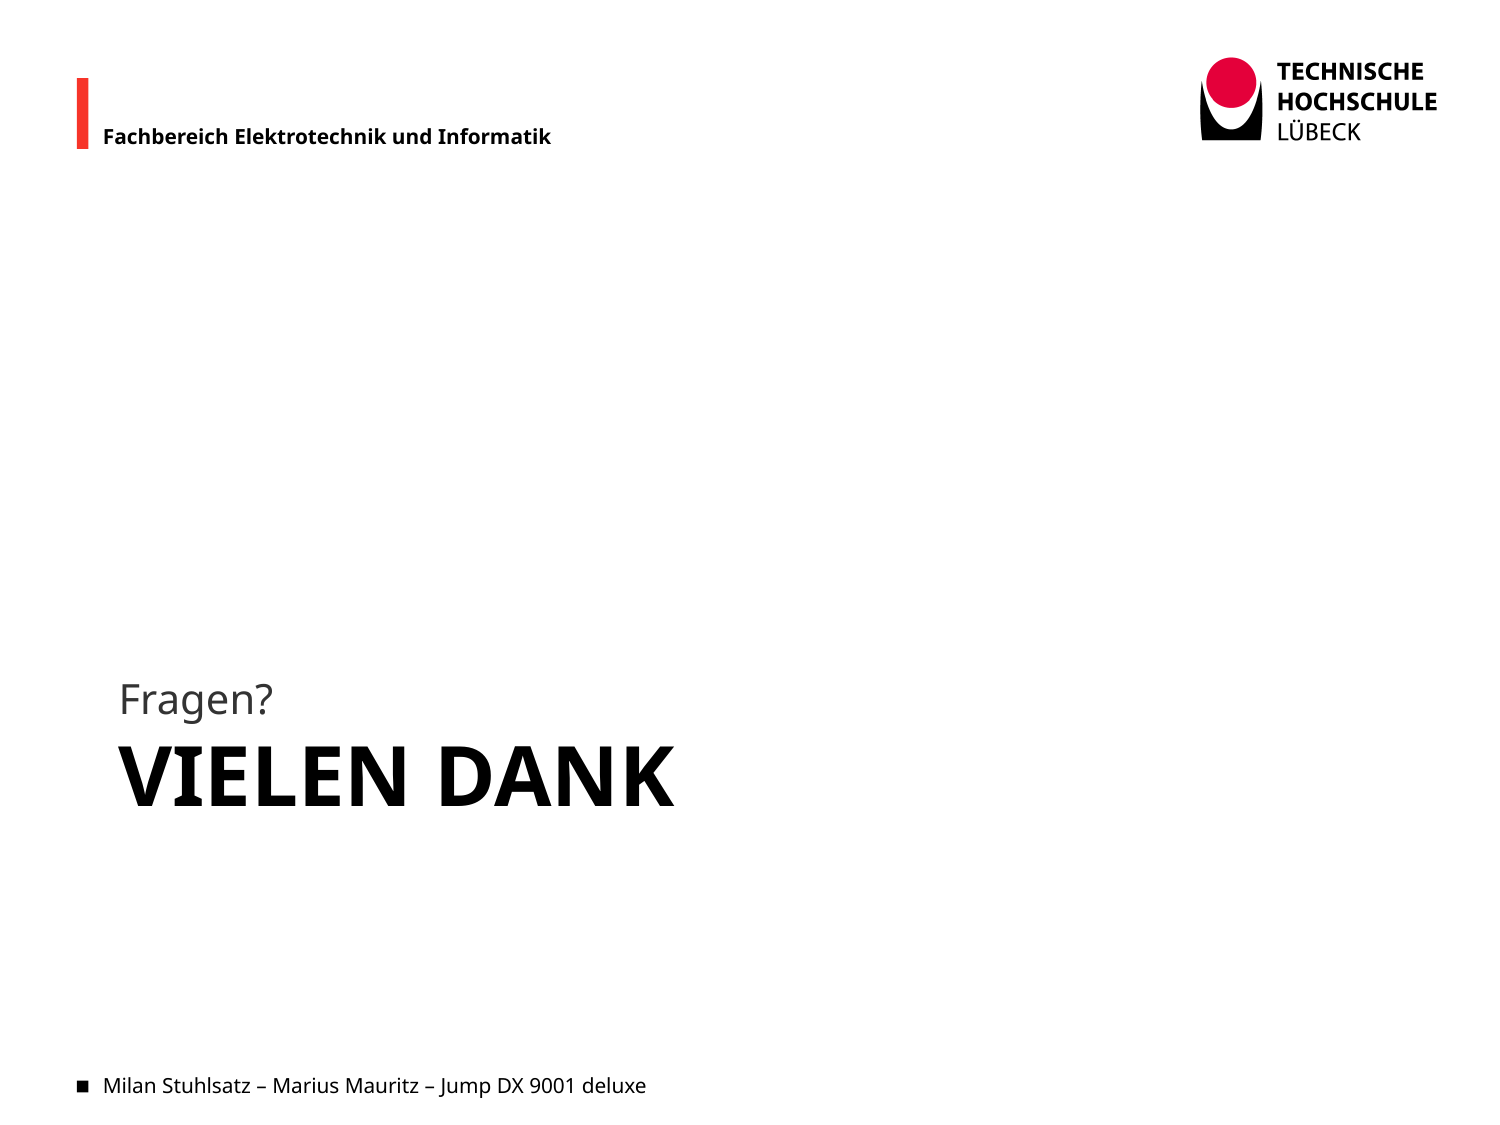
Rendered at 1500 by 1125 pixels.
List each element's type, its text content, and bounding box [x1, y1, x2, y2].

title Vielen Dank [118, 723, 1394, 947]
list Fragen? [118, 476, 1394, 723]
picture [1166, 23, 1471, 175]
footer Milan Stuhlsatz – Marius Mauritz – Jump DX 9001 deluxe [102, 1069, 1389, 1102]
